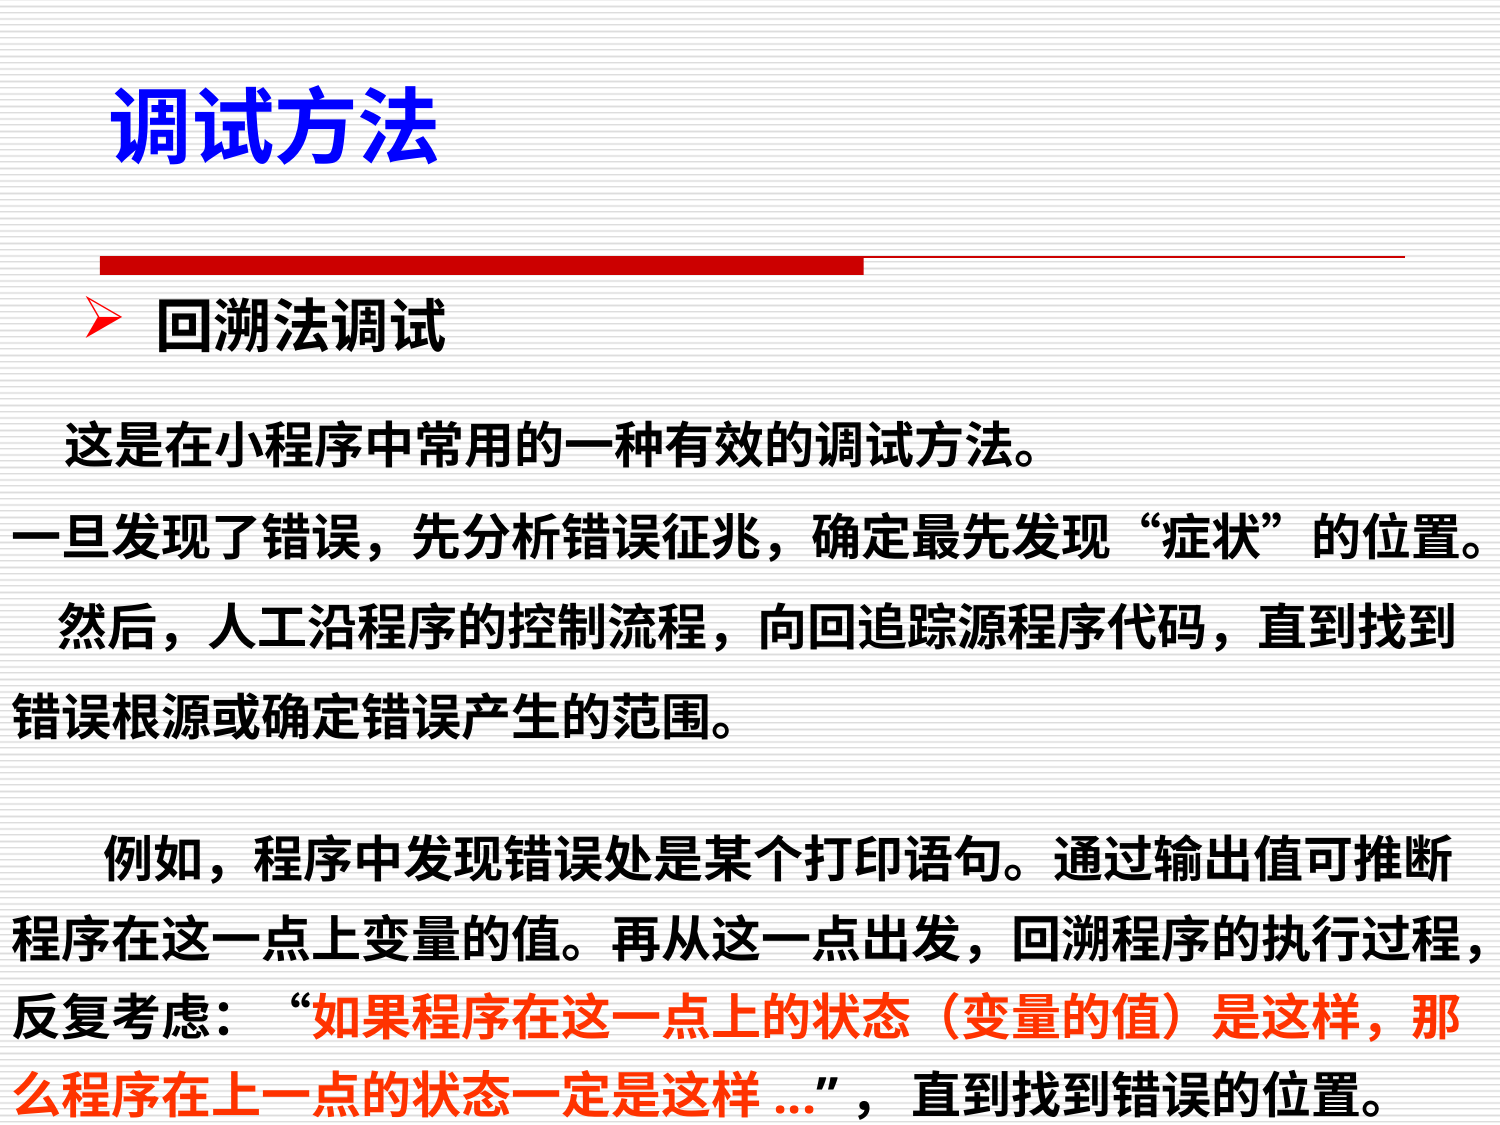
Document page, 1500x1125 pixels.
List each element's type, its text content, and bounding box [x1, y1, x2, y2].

text_box 这是在小程序中常用的一种有效的调试方法。 一旦发现了错误，先分析错误征兆，确定最先发现“症状”的位置。 然后，人工沿程序的控制流程，向回追踪源程序代码，直到找到错误根源或确定错误产生的范围。 [0, 363, 1497, 753]
text_box 调试方法 [92, 67, 1216, 181]
picture [0, 0, 1500, 1125]
text_box 例如，程序中发现错误处是某个打印语句。通过输出值可推断程序在这一点上变量的值。再从这一点出发，回溯程序的执行过程，反复考虑：“如果程序在这一点上的状态（变量的值）是这样，那么程序在上一点的状态一定是这样...”， 直到找到错误的位置。 [0, 791, 1497, 1125]
text_box 回溯法调试 [66, 282, 463, 367]
